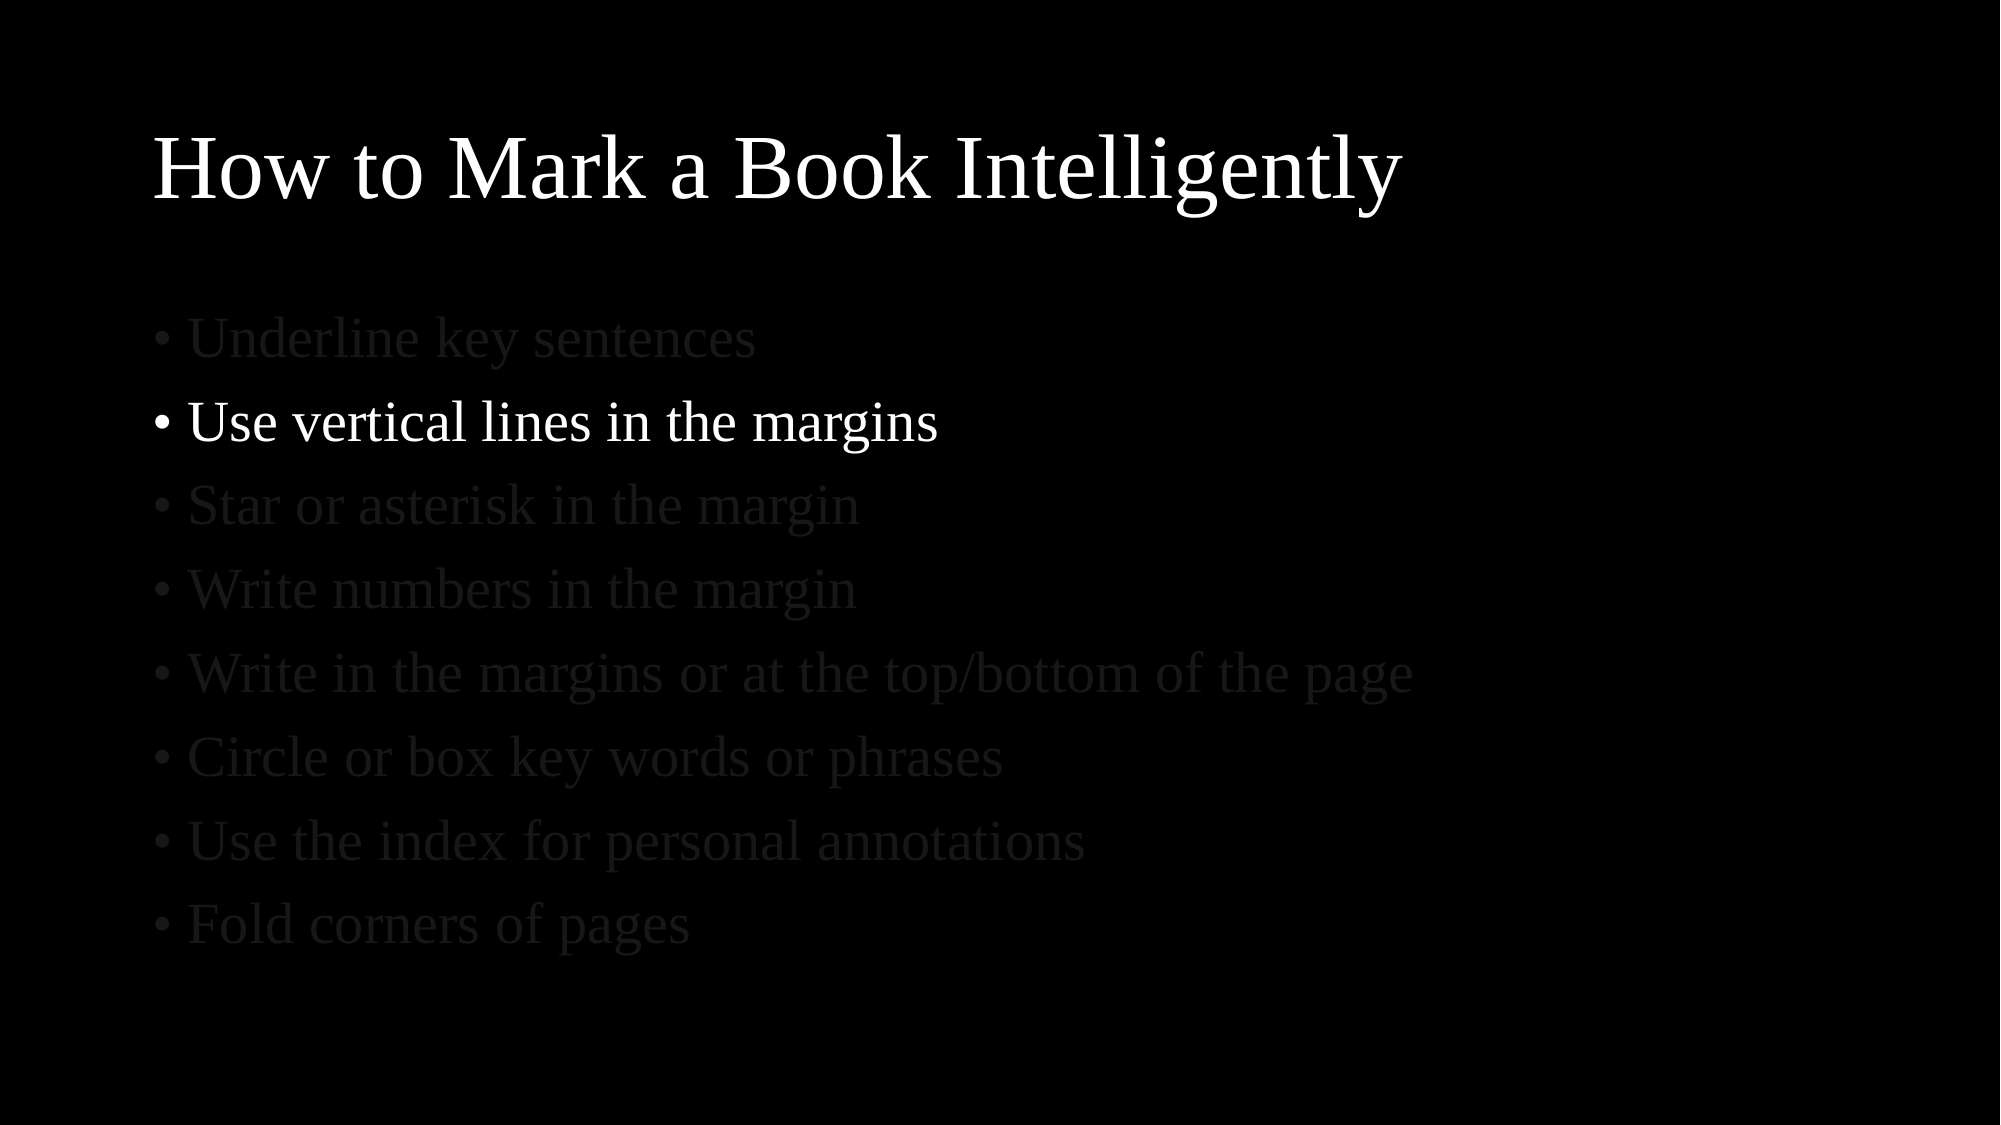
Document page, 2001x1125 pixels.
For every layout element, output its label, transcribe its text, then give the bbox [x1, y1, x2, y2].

title How to Mark a Book Intelligently [137, 59, 1863, 278]
list • Underline key sentences • Use vertical lines in the margins • Star or asterisk in the margin • Write numbers in the margin • Write in the margins or at the top/bottom of the page • Circle or box key words or phrases • Use the index for personal annotations • Fold corners of pages [137, 299, 1863, 1014]
